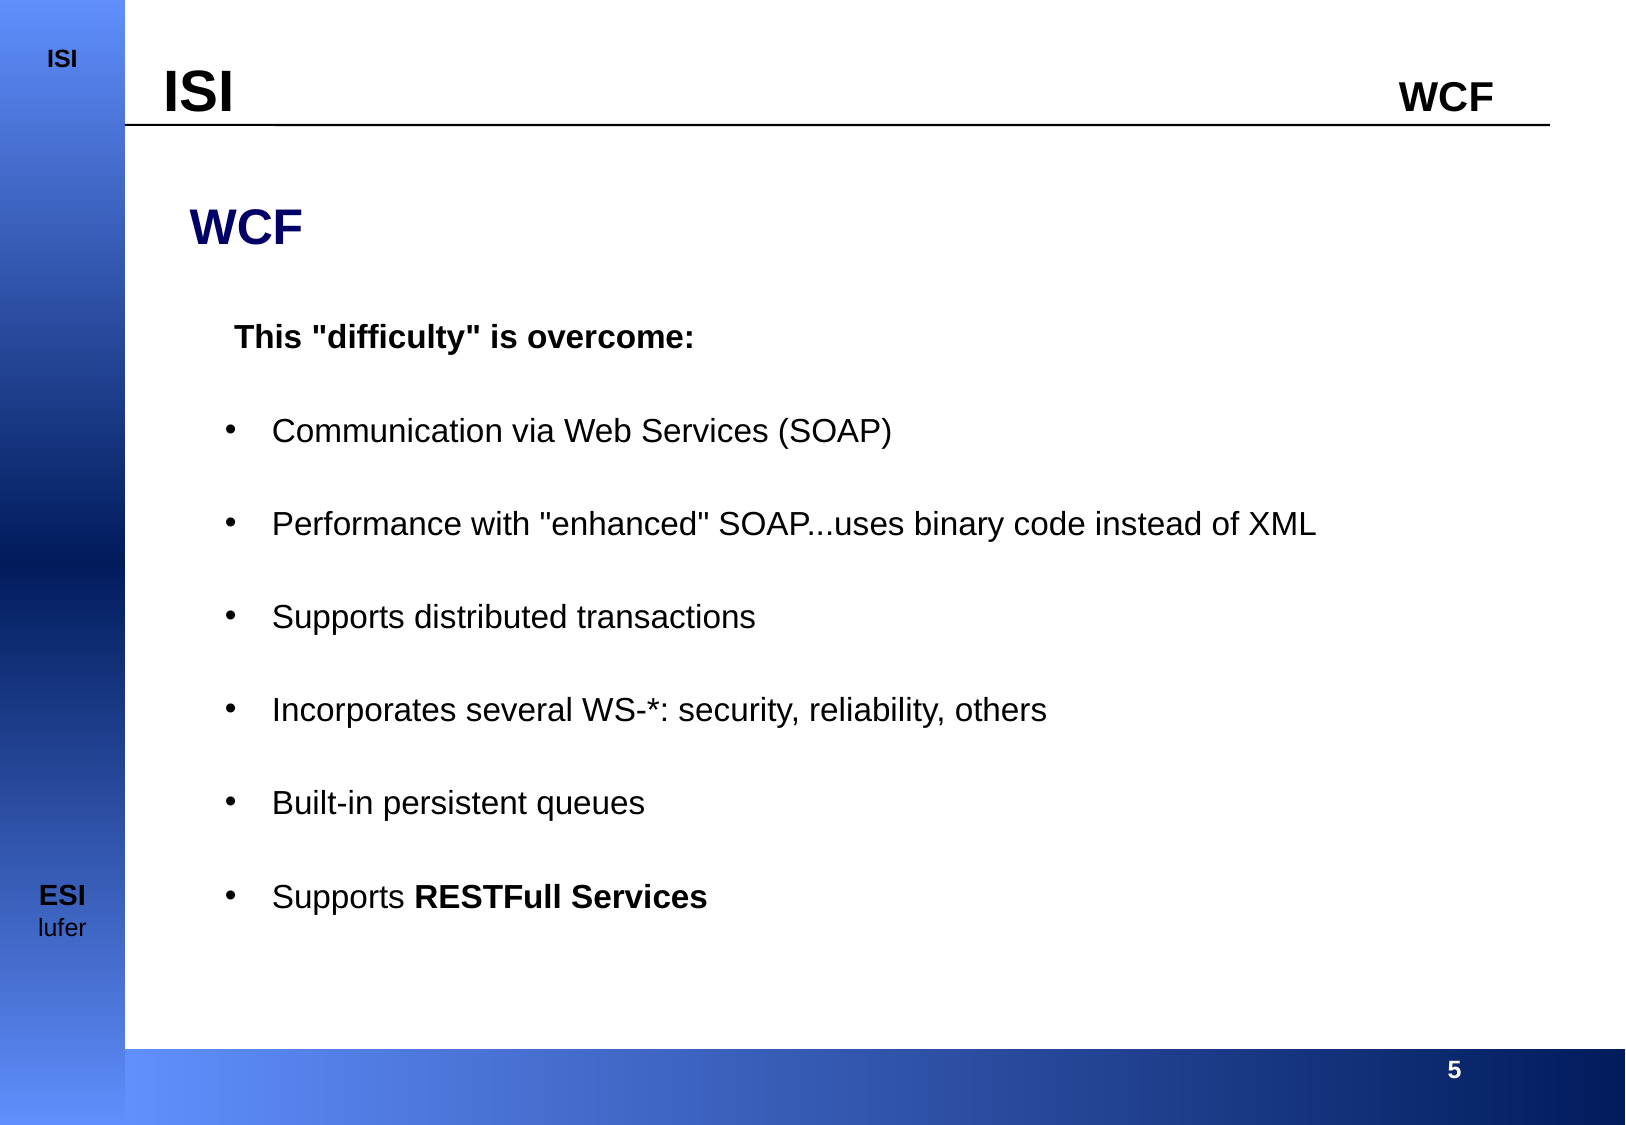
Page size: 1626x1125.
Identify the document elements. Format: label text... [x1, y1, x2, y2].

text_box WCF [174, 187, 1422, 263]
text_box This "difficulty" is overcome: Communication via Web Services (SOAP) Performance with "enhanced" SOAP...uses binary code instead of XML Supports distributed transactions Incorporates several WS-*: security, reliability, others Built-in persistent queues Supports RESTFull Services [210, 264, 1521, 922]
